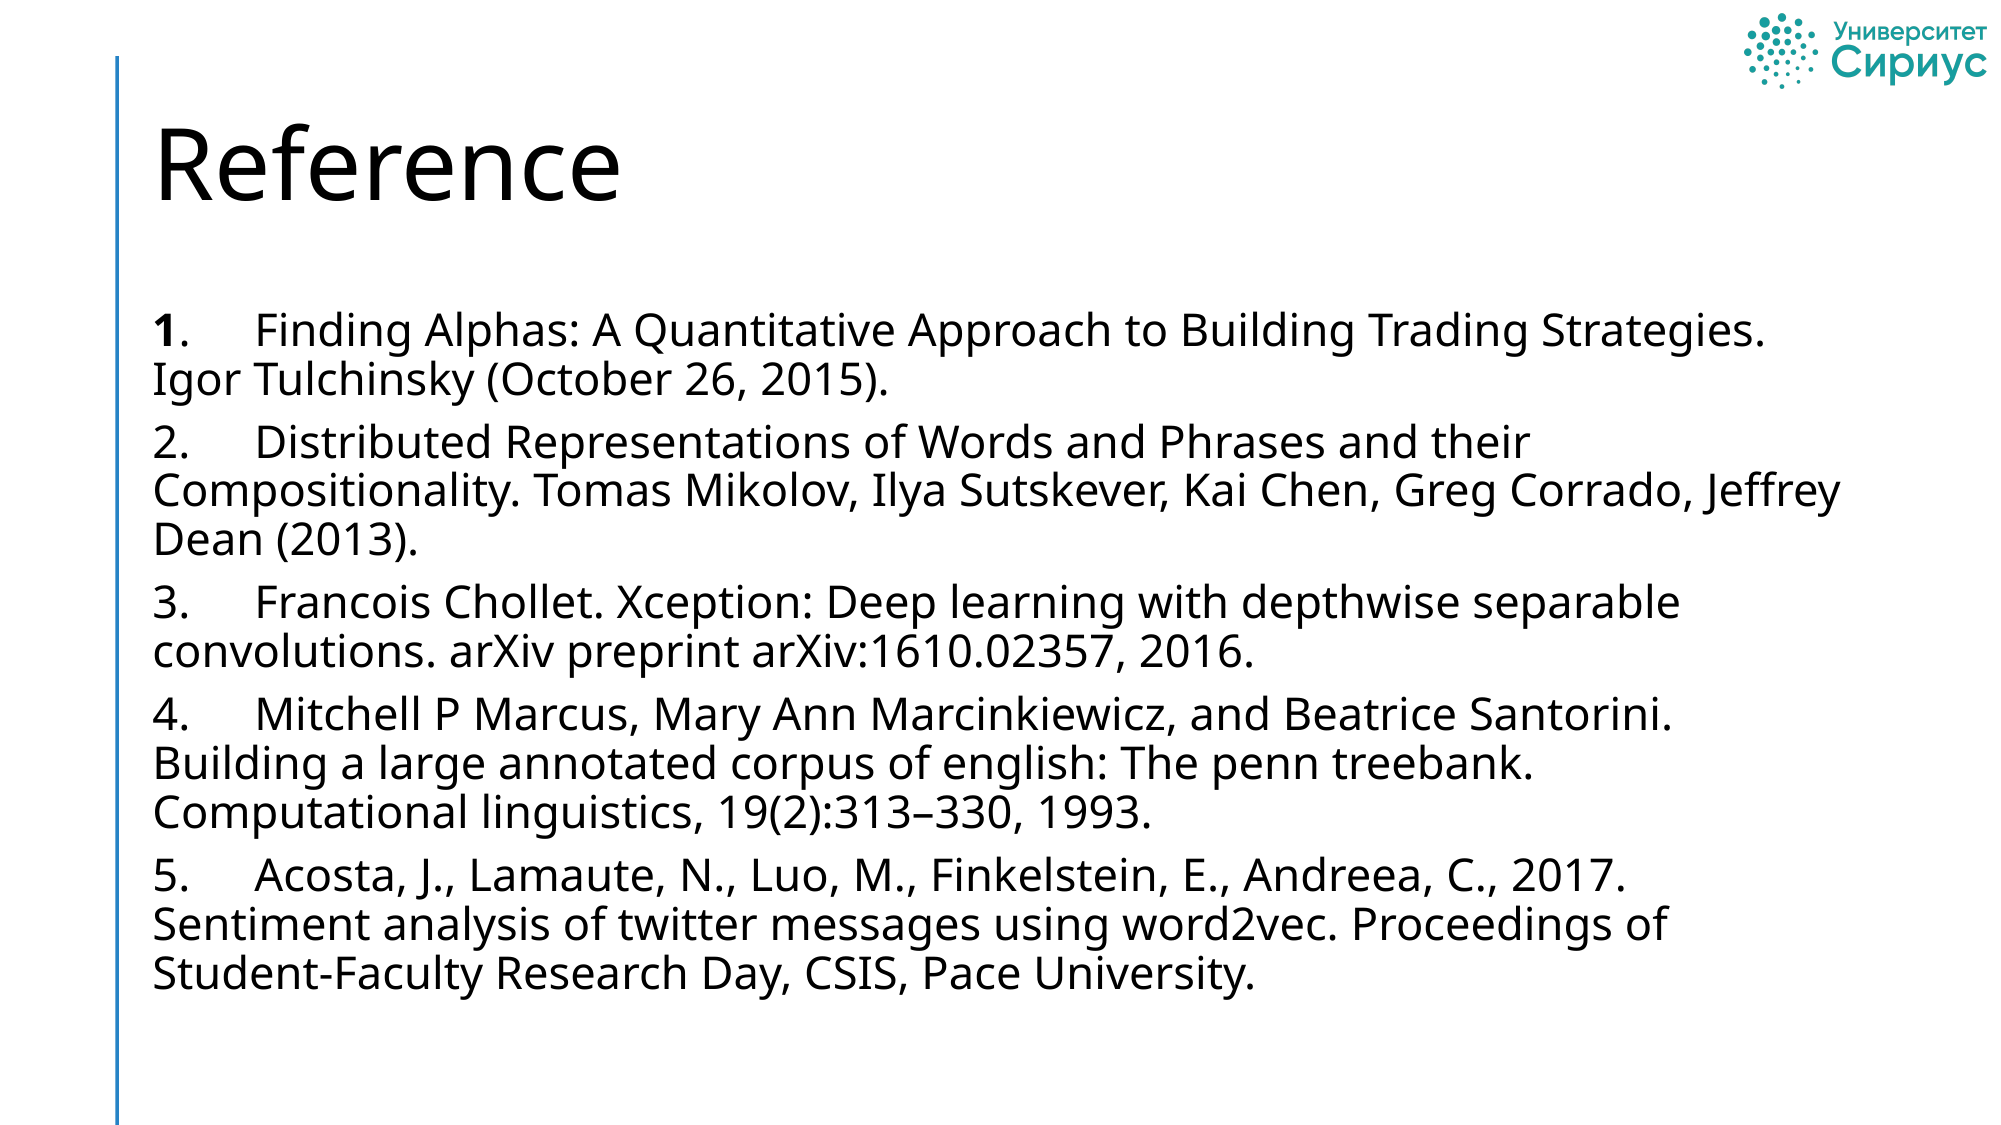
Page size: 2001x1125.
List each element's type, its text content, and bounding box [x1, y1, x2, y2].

title Reference [137, 59, 1863, 278]
picture [1744, 13, 1988, 89]
list 1. Finding Alphas: A Quantitative Approach to Building Trading Strategies. Igor Tulchinsky (October 26, 2015). 2. Distributed Representations of Words and Phrases and their Compositionality. Tomas Mikolov, Ilya Sutskever, Kai Chen, Greg Corrado, Jeffrey Dean (2013). 3. Francois Chollet. Xception: Deep learning with depthwise separable convolutions. arXiv preprint arXiv:1610.02357, 2016. 4. Mitchell P Marcus, Mary Ann Marcinkiewicz, and Beatrice Santorini. Building a large annotated corpus of english: The penn treebank. Computational linguistics, 19(2):313–330, 1993. 5. Acosta, J., Lamaute, N., Luo, M., Finkelstein, E., Andreea, C., 2017. Sentiment analysis of twitter messages using word2vec. Proceedings of Student-Faculty Research Day, CSIS, Pace University. [137, 299, 1863, 1014]
